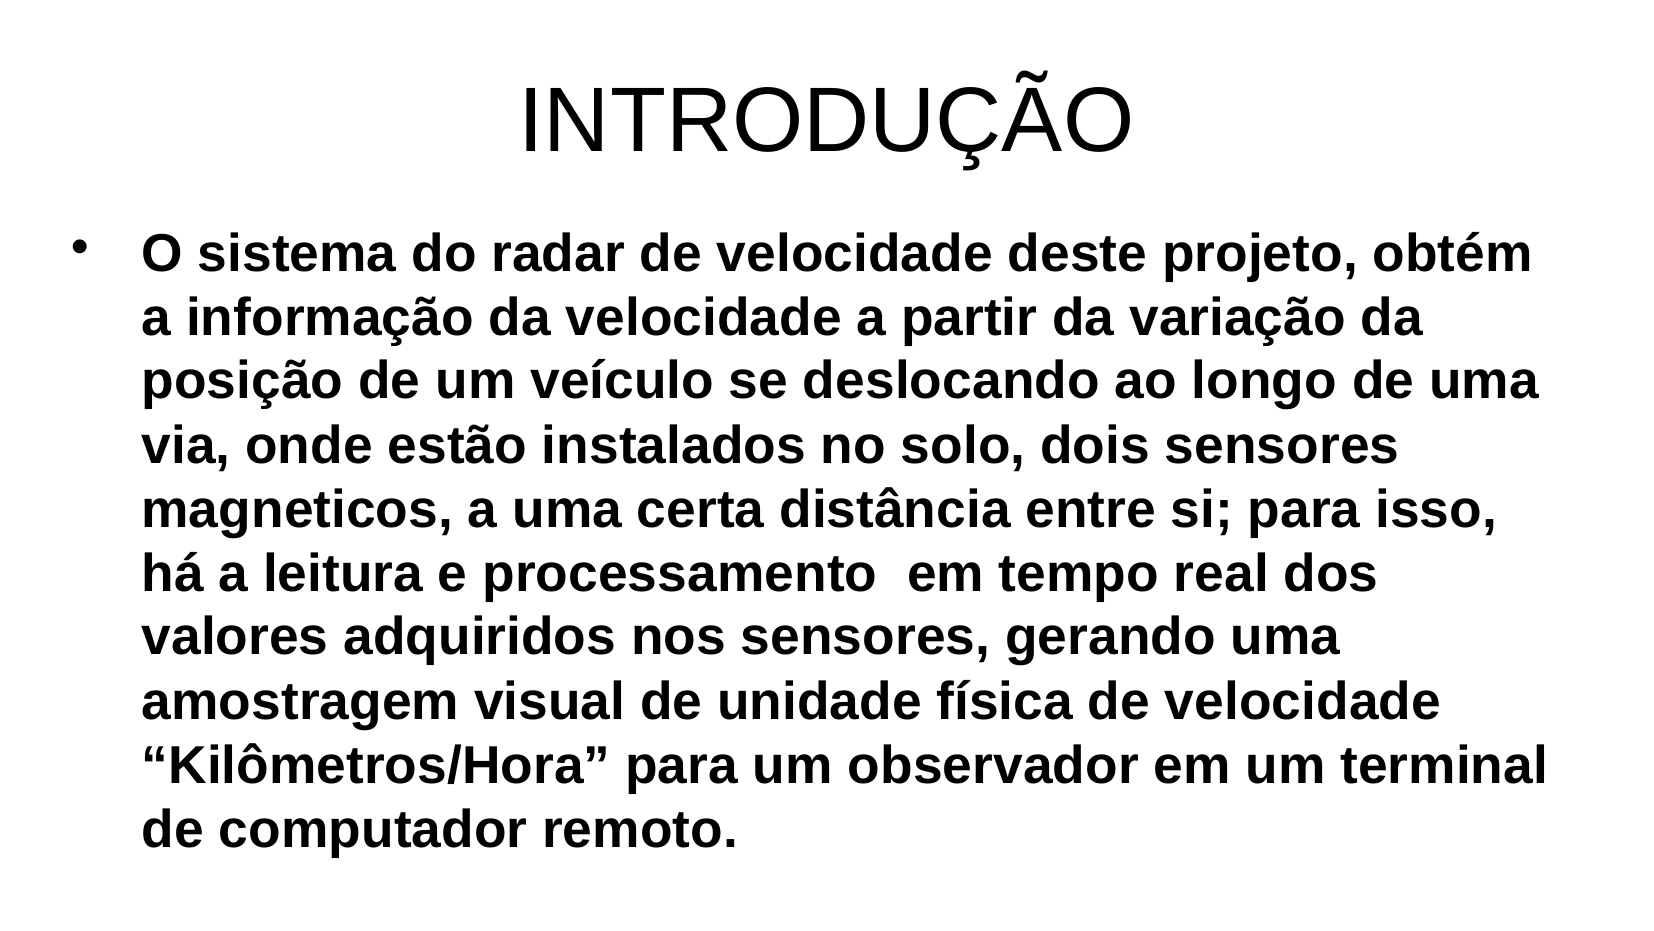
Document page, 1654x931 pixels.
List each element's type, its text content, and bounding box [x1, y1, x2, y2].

text_box O sistema do radar de velocidade deste projeto, obtém a informação da velocidade a partir da variação da posição de um veículo se deslocando ao longo de uma via, onde estão instalados no solo, dois sensores magneticos, a uma certa distância entre si; para isso, há a leitura e processamento em tempo real dos valores adquiridos nos sensores, gerando uma amostragem visual de unidade física de velocidade “Kilômetros/Hora” para um observador em um terminal de computador remoto. [47, 217, 1571, 863]
text_box INTRODUÇÃO [82, 59, 1571, 170]
